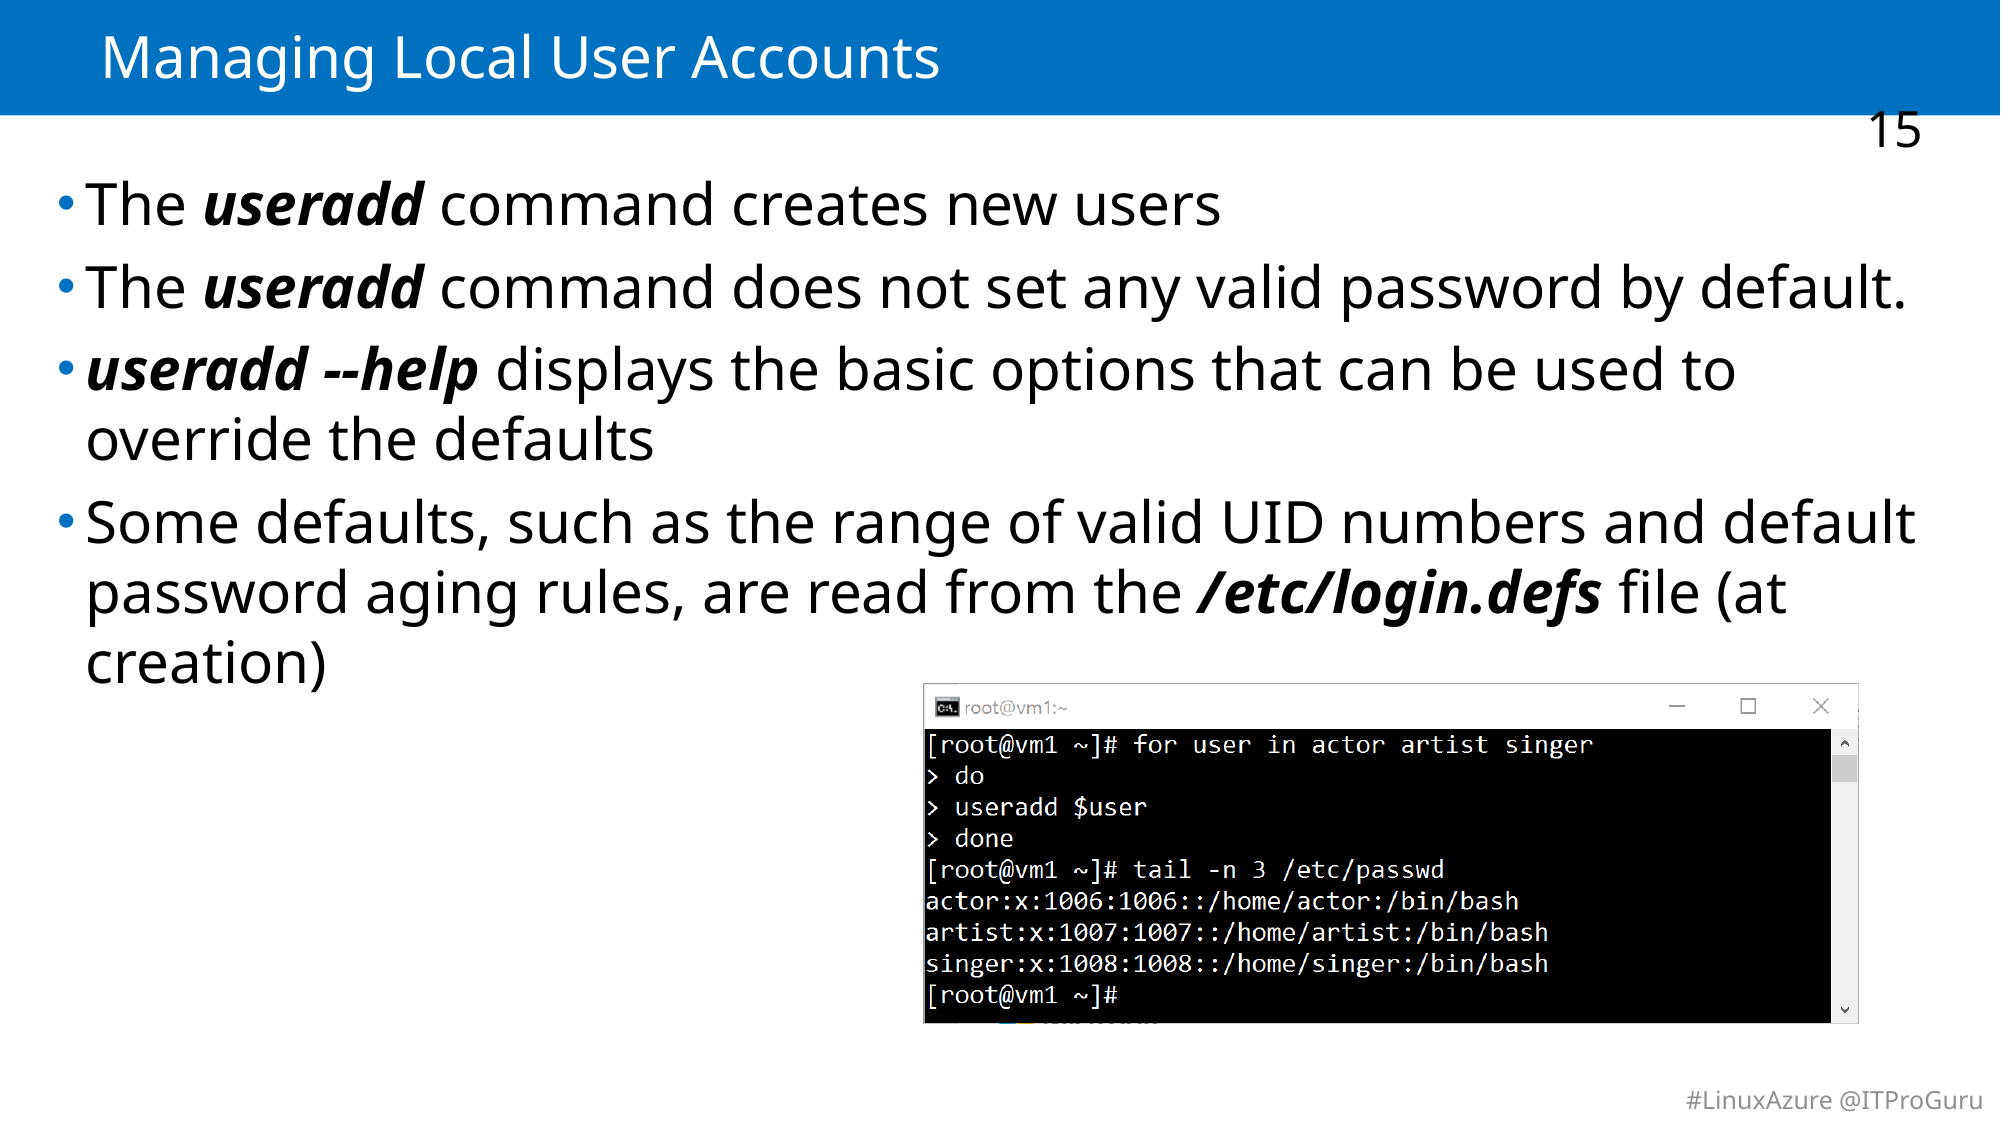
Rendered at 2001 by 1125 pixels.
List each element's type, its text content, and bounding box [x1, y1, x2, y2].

list The useradd command creates new users The useradd command does not set any valid password by default. useradd --help displays the basic options that can be used to override the defaults Some defaults, such as the range of valid UID numbers and default password aging rules, are read from the /etc/login.defs file (at creation) [56, 167, 1933, 1013]
title Managing Local User Accounts [100, 0, 1802, 122]
picture [922, 682, 1859, 1025]
text_box 15 [1836, 74, 1970, 184]
